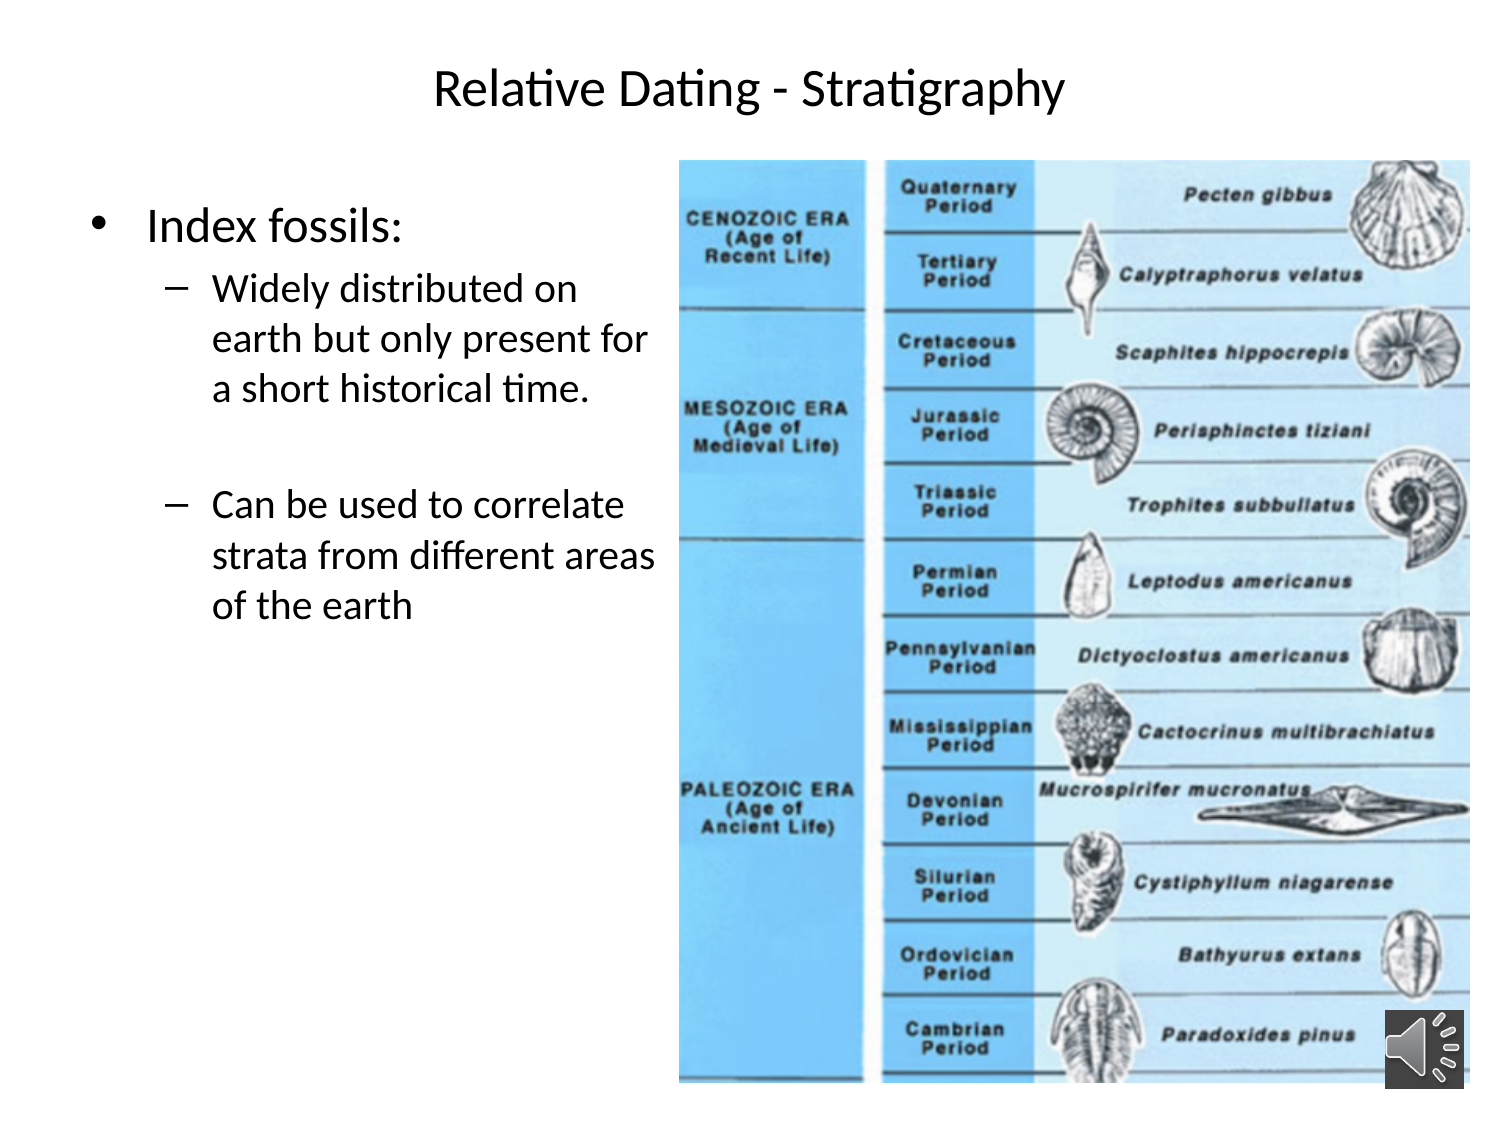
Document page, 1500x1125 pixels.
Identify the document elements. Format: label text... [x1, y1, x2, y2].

list Index fossils: Widely distributed on earth but only present for a short historical time. Can be used to correlate strata from different areas of the earth [75, 184, 673, 1059]
picture [678, 160, 1470, 1090]
title Relative Dating - Stratigraphy [75, 45, 1425, 126]
